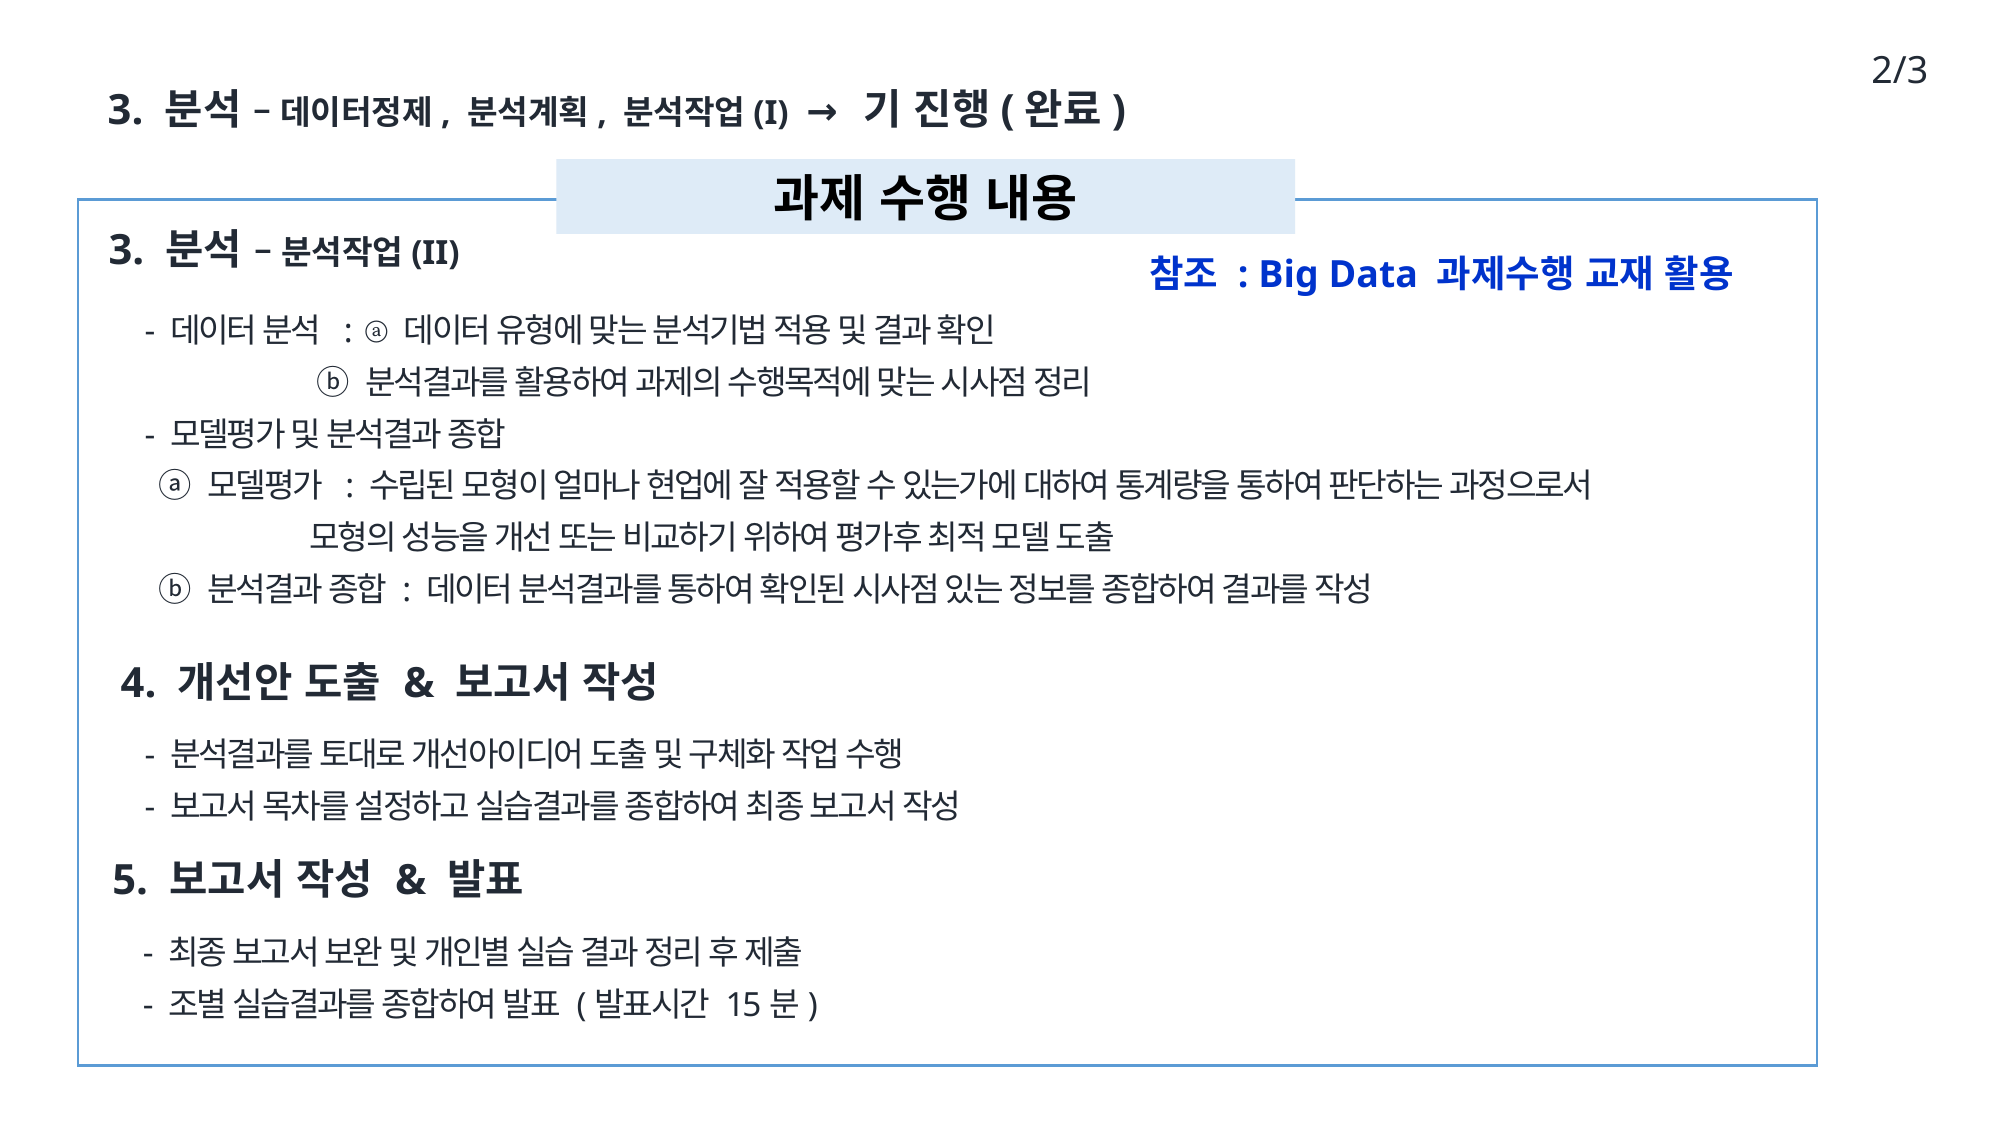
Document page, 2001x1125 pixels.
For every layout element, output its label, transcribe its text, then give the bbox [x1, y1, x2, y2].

text_box 참조 : Big Data 과제수행 교재 활용 [1134, 242, 1749, 303]
text_box 2/3 [1856, 38, 1944, 98]
text_box 3. 분석 – 데이터정제, 분석계획, 분석작업(I) → 기 진행(완료) [93, 75, 1141, 141]
text_box [77, 198, 1818, 1067]
text_box 과제 수행 내용 [556, 159, 1296, 234]
